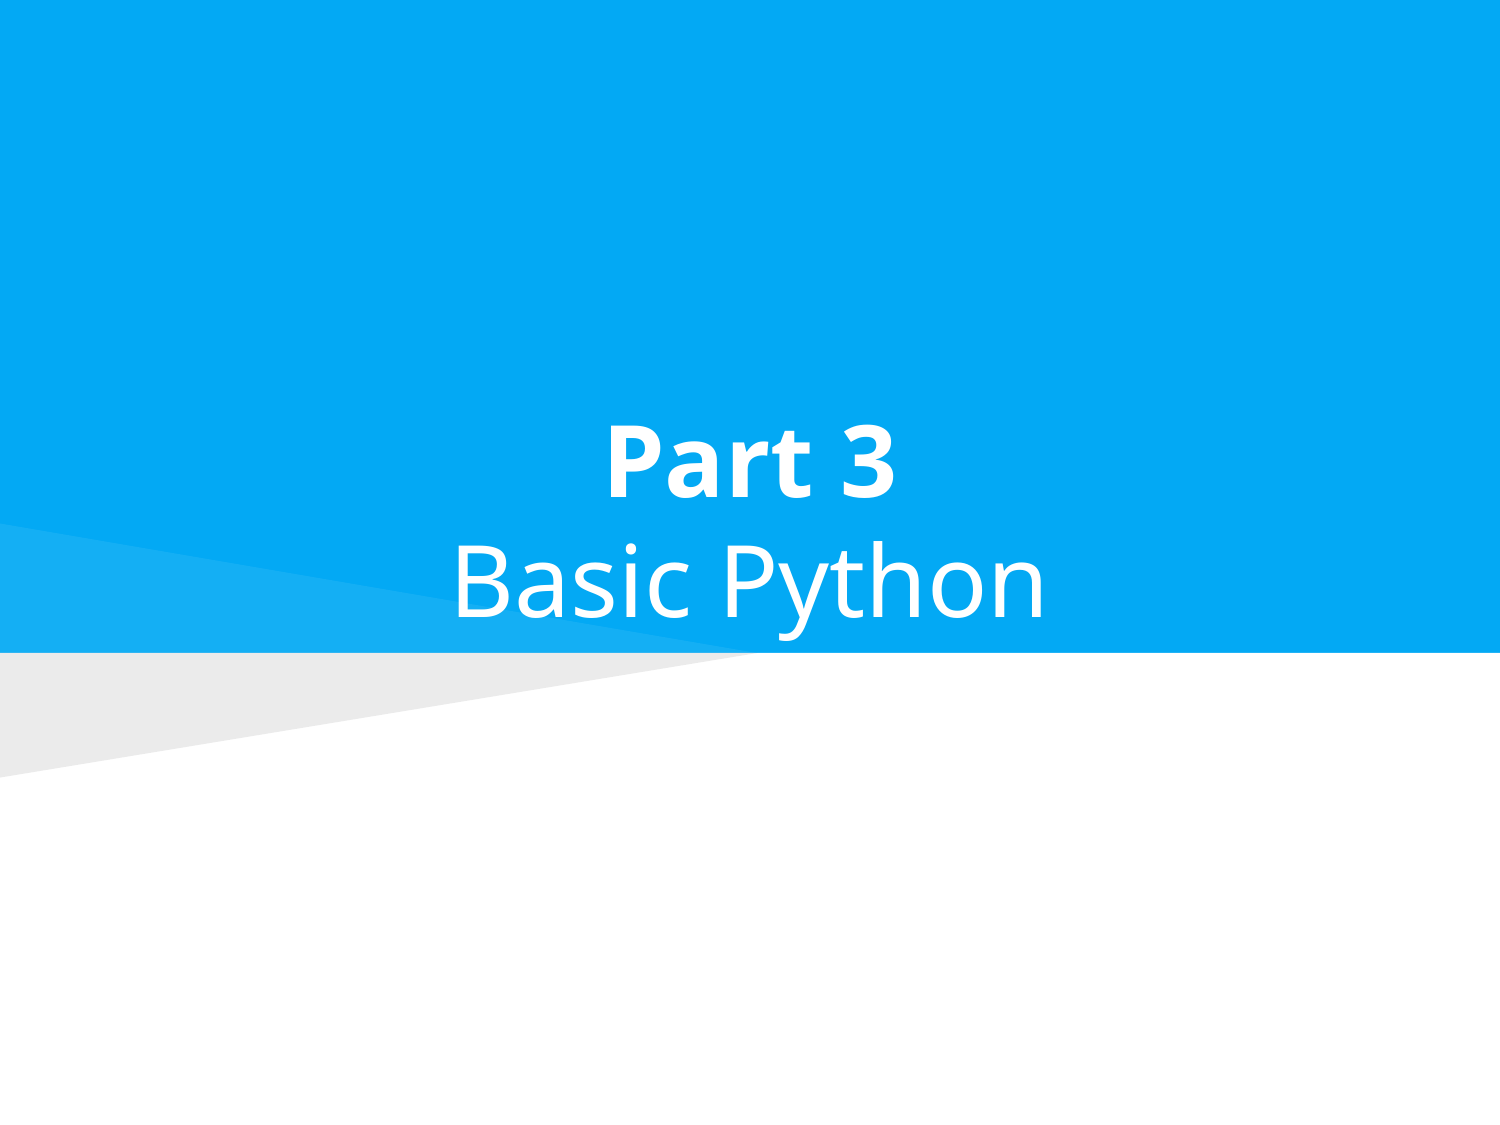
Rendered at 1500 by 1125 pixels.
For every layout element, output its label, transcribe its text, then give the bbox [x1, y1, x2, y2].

title Part 3 Basic Python [112, 382, 1388, 653]
